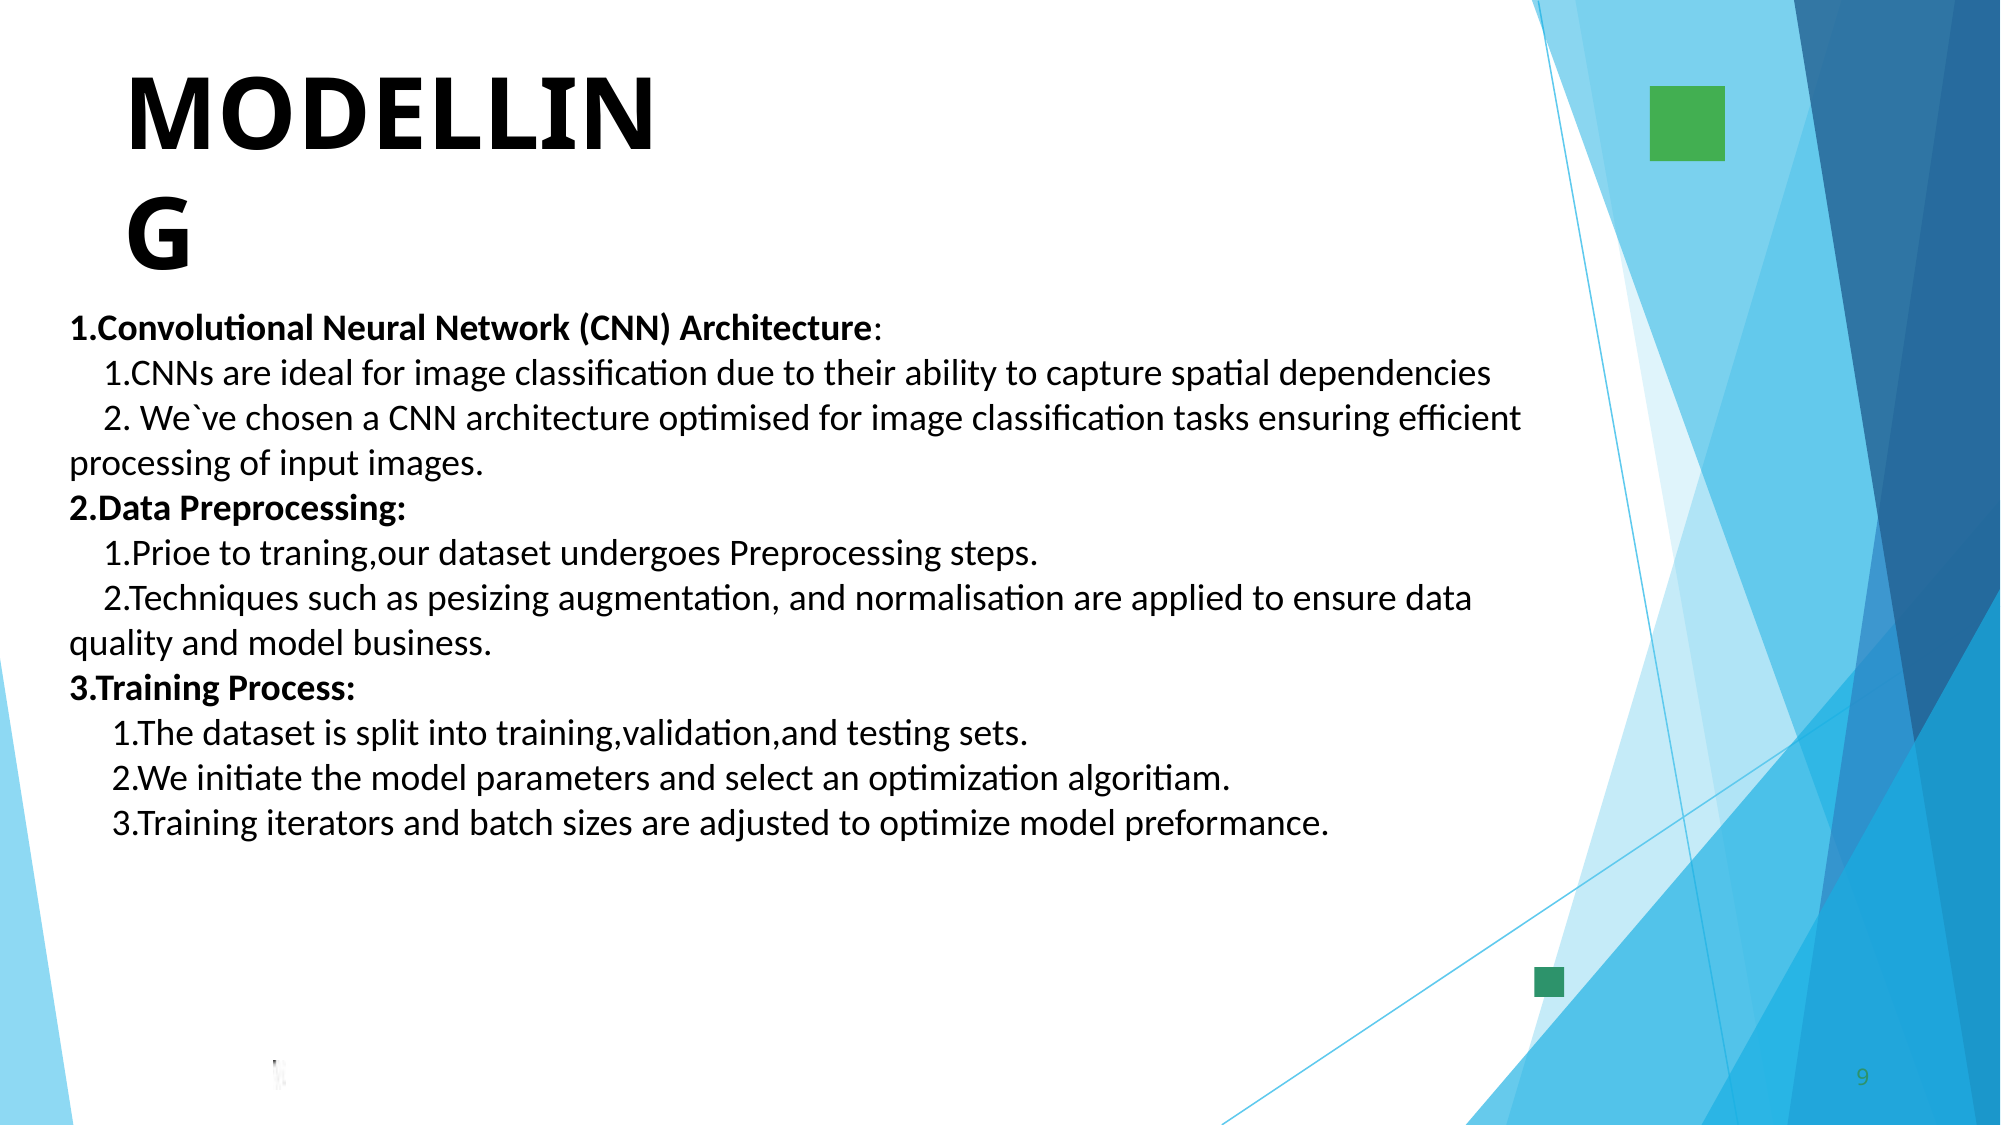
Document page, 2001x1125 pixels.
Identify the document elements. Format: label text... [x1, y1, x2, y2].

text_box 1.Convolutional Neural Network (CNN) Architecture: 1.CNNs are ideal for image classification due to their ability to capture spatial dependencies 2. We`ve chosen a CNN architecture optimised for image classification tasks ensuring efficient processing of input images. 2.Data Preprocessing: 1.Prioe to traning,our dataset undergoes Preprocessing steps. 2.Techniques such as pesizing augmentation, and normalisation are applied to ensure data quality and model business. 3.Training Process: 1.The dataset is split into training,validation,and testing sets. 2.We initiate the model parameters and select an optimization algoritiam. 3.Training iterators and batch sizes are adjusted to optimize model preformance. [54, 295, 1564, 851]
picture [273, 1060, 286, 1090]
text_box 9 [1849, 1061, 1888, 1095]
text_box [1534, 967, 1565, 997]
text_box MODELLING [121, 47, 664, 290]
text_box [1649, 86, 1725, 162]
